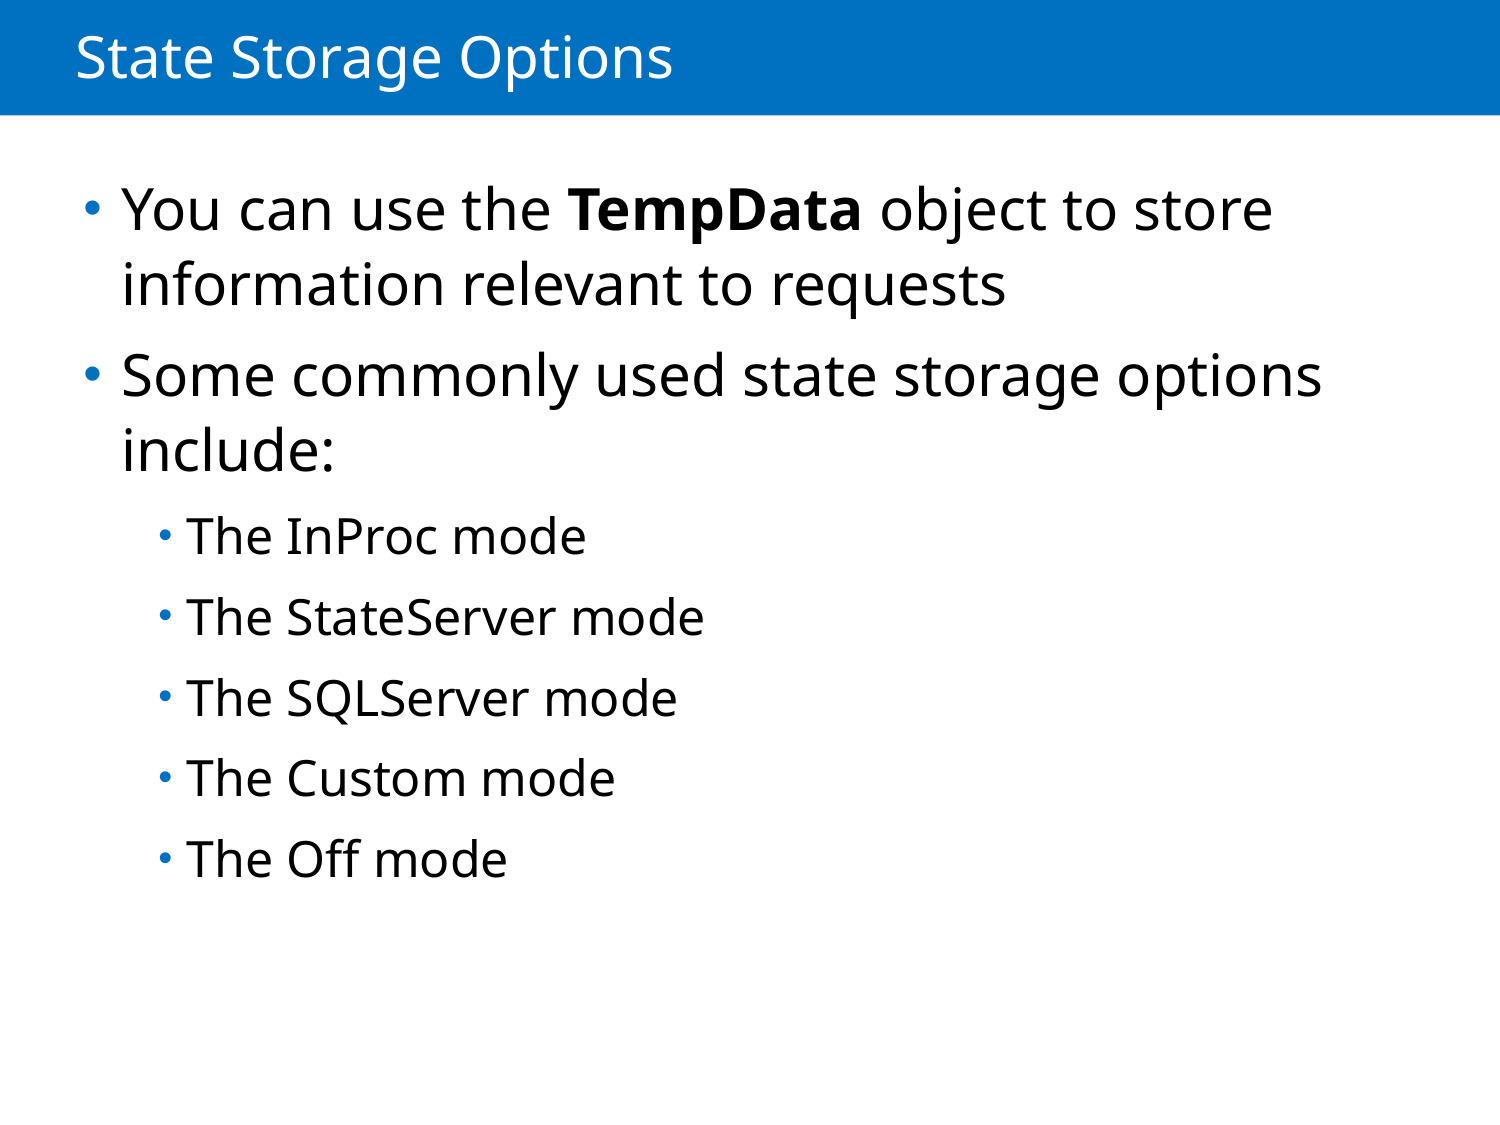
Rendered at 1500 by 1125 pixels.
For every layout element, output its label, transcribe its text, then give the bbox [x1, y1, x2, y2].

title State Storage Options [75, 0, 1351, 122]
text_box You can use the TempData object to store information relevant to requests Some commonly used state storage options include: The InProc mode The StateServer mode The SQLServer mode The Custom mode The Off mode [75, 167, 1408, 1012]
